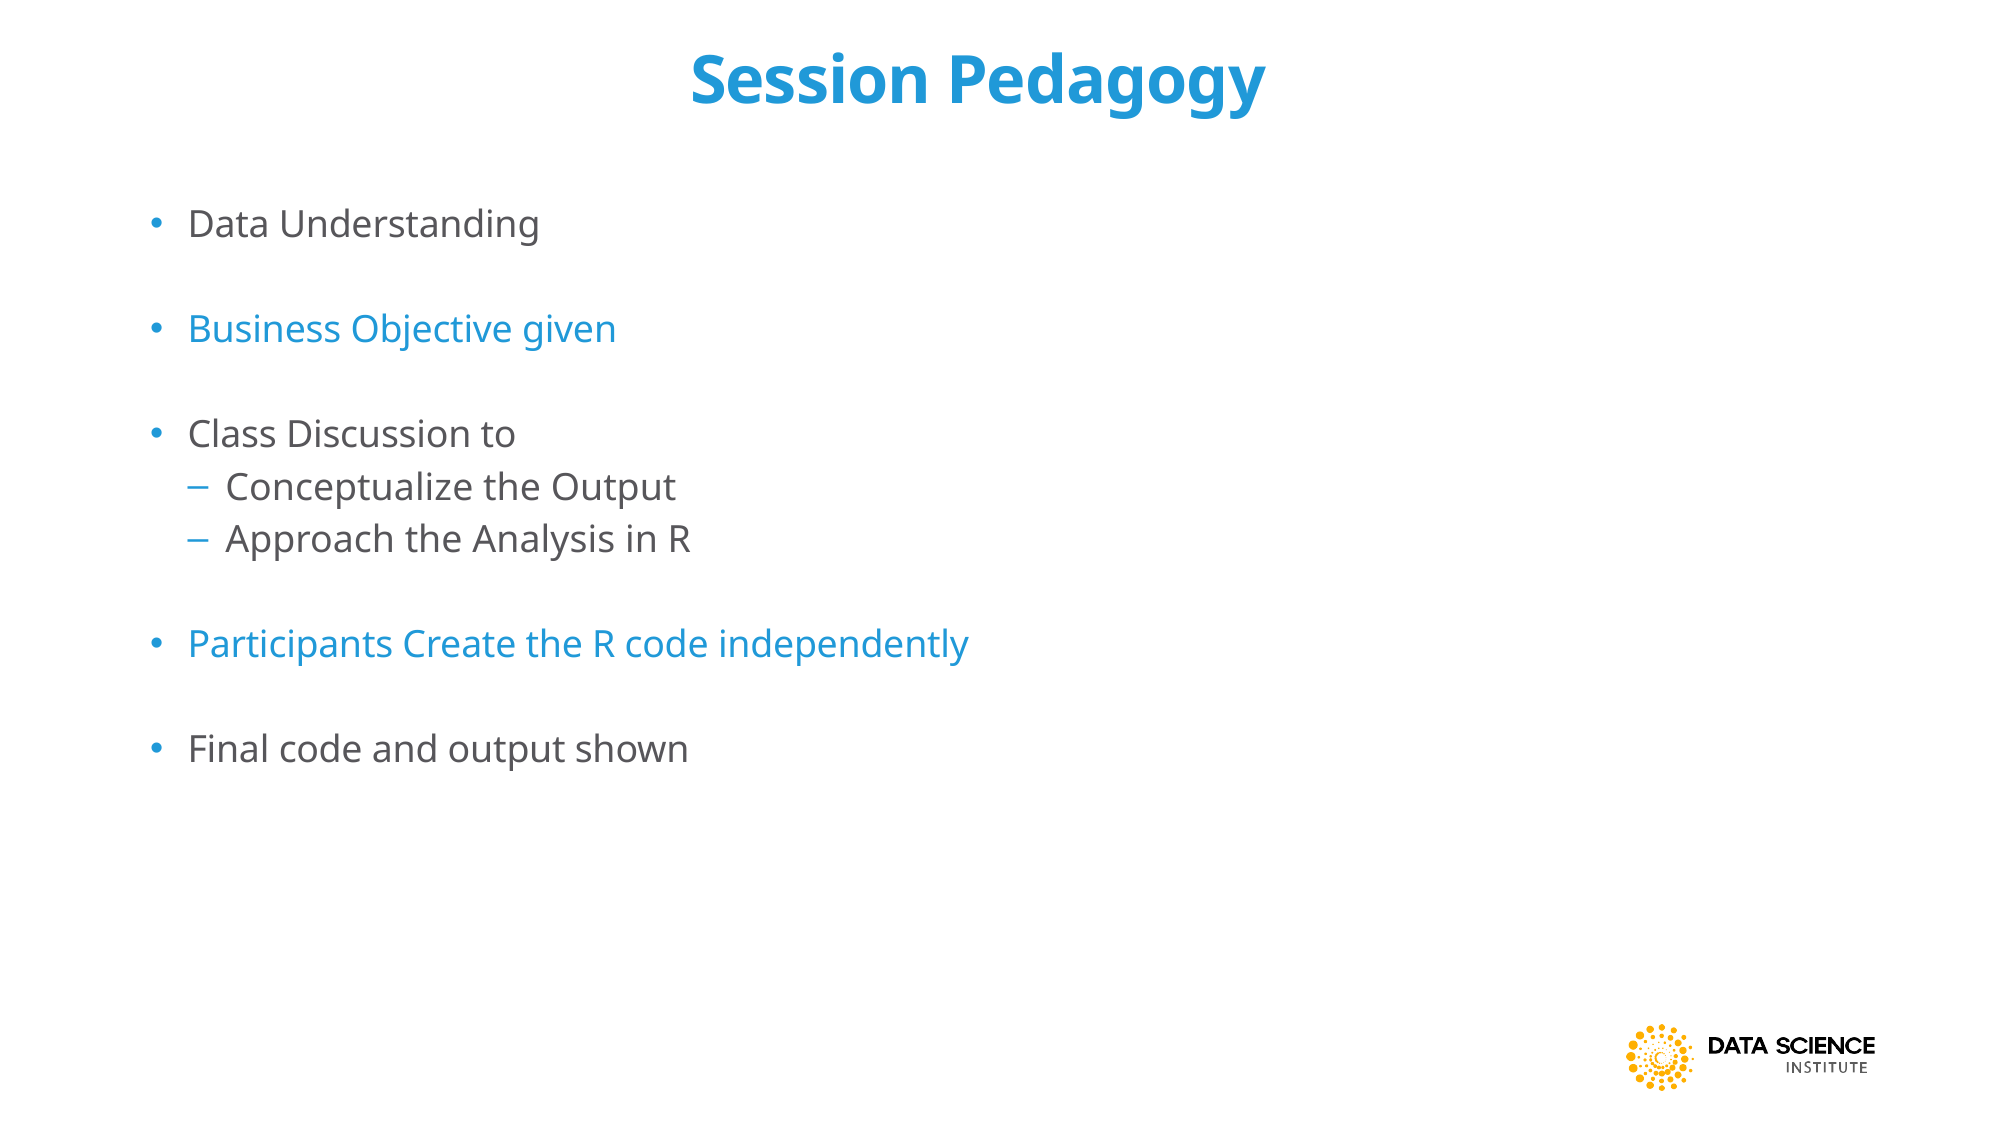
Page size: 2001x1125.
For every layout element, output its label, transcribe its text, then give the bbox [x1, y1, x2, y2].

picture [1860, 1062, 1867, 1073]
picture [1626, 1024, 1694, 1091]
title Session Pedagogy [303, 2, 1654, 163]
picture [1845, 1037, 1862, 1054]
picture [1776, 1037, 1808, 1054]
picture [1792, 1062, 1801, 1073]
picture [1839, 1062, 1847, 1073]
picture [1804, 1061, 1811, 1073]
list Data Understanding Business Objective given Class Discussion to Conceptualize the Output Approach the Analysis in R Participants Create the R code independently Final code and output shown [150, 200, 1850, 960]
picture [1828, 1037, 1844, 1054]
